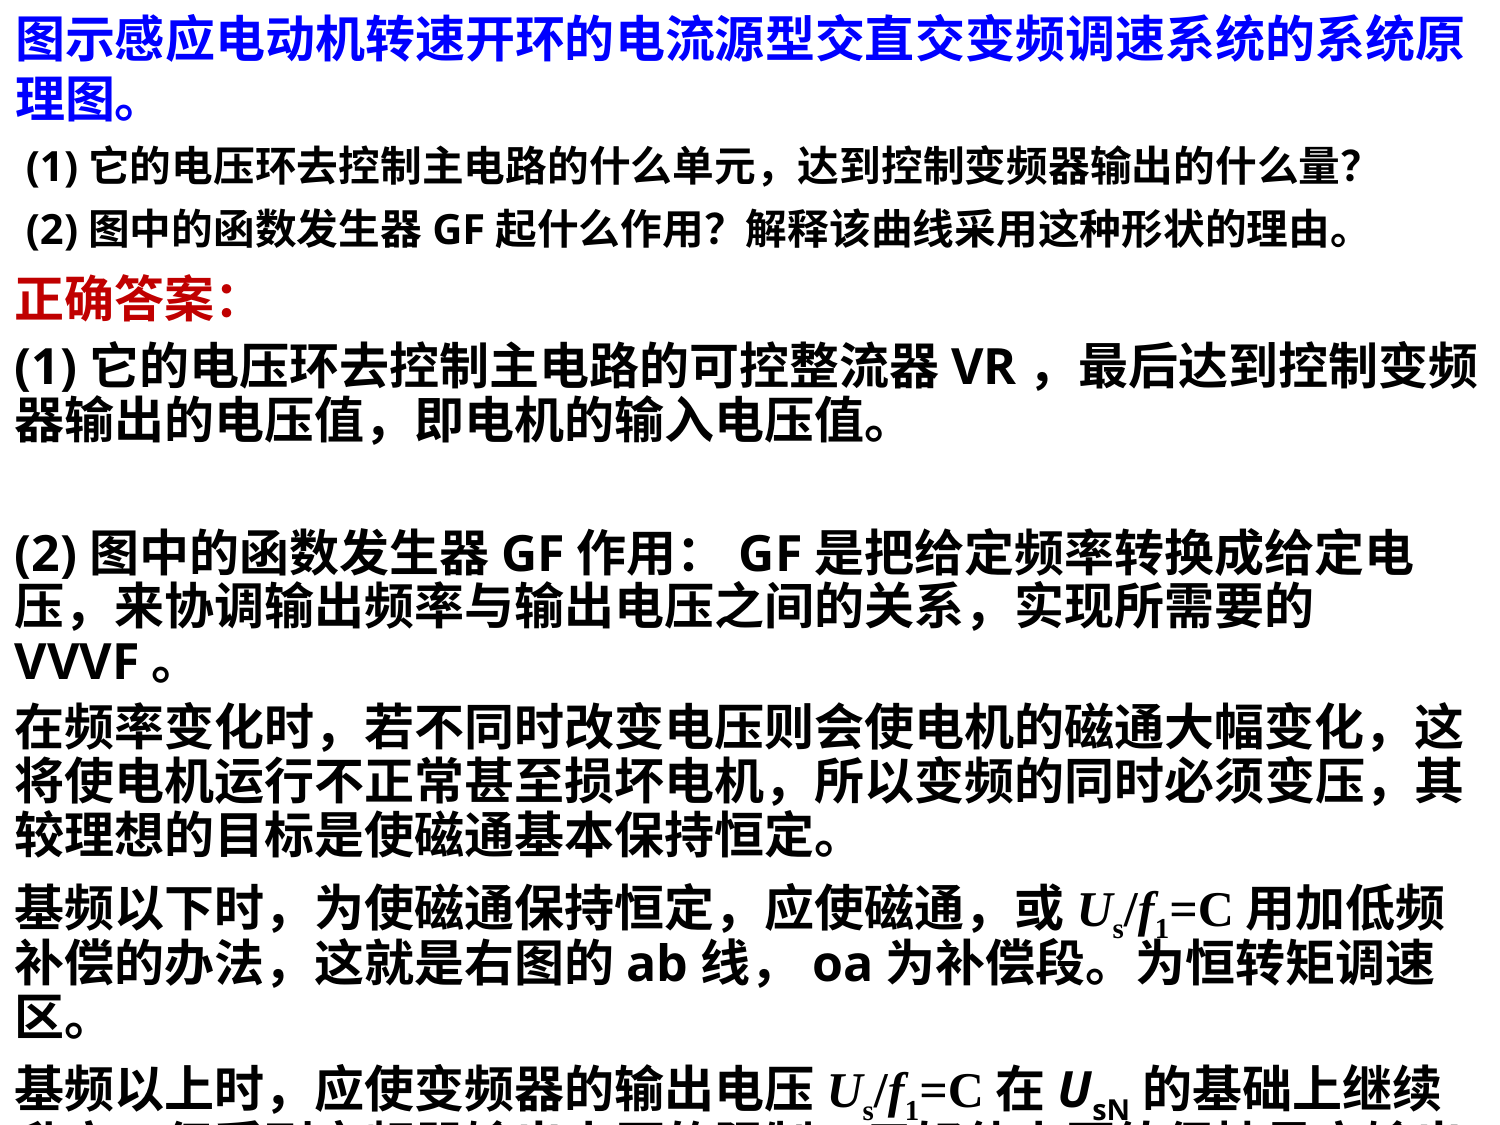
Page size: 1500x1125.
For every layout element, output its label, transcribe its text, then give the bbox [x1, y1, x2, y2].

text_box 正确答案： (1)它的电压环去控制主电路的可控整流器VR，最后达到控制变频器输出的电压值，即电机的输入电压值。 (2)图中的函数发生器GF作用：GF是把给定频率转换成给定电压，来协调输出频率与输出电压之间的关系，实现所需要的VVVF。 在频率变化时，若不同时改变电压则会使电机的磁通大幅变化，这将使电机运行不正常甚至损坏电机，所以变频的同时必须变压，其较理想的目标是使磁通基本保持恒定。 基频以下时，为使磁通保持恒定，应使磁通，或Us/f1=C用加低频补偿的办法，这就是右图的ab线，oa为补偿段。为恒转矩调速区。 基频以上时，应使变频器的输出电压Us/f1=C在UsN的基础上继续升高，但受到变频器输出电压的限制，只好使电压值保持最高输出值UsN ，如图的bc线。为近似恒功率调速区。 [0, 267, 1500, 301]
picture [0, 302, 1500, 1118]
list 图示感应电动机转速开环的电流源型交直交变频调速系统的系统原理图。 (1)它的电压环去控制主电路的什么单元，达到控制变频器输出的什么量？ (2)图中的函数发生器GF起什么作用？解释该曲线采用这种形状的理由。 [0, 0, 1500, 267]
